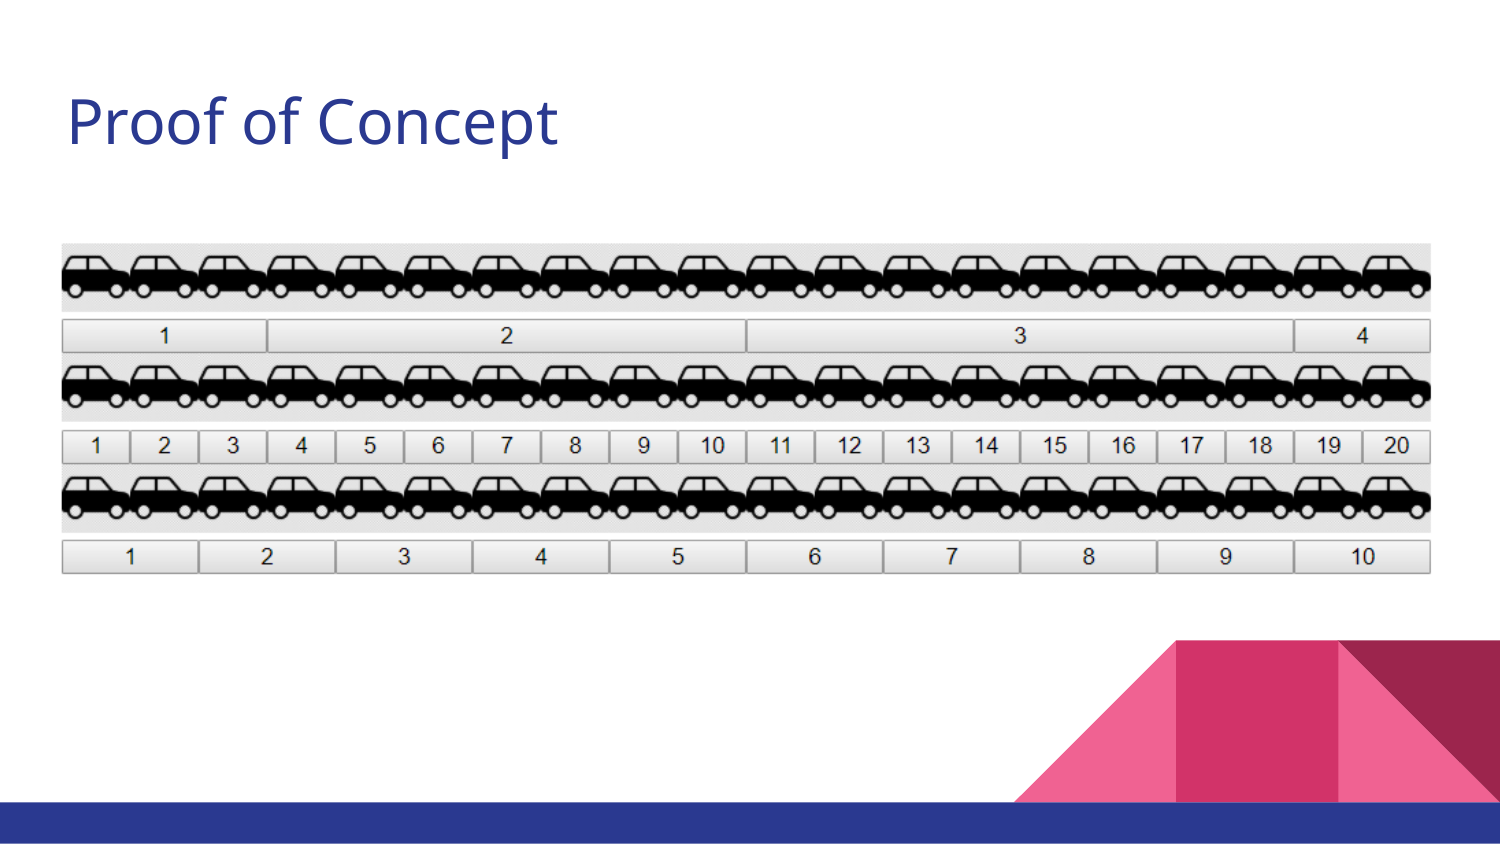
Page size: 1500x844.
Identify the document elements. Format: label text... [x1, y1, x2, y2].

picture [50, 201, 1479, 625]
title Proof of Concept [51, 67, 1449, 167]
